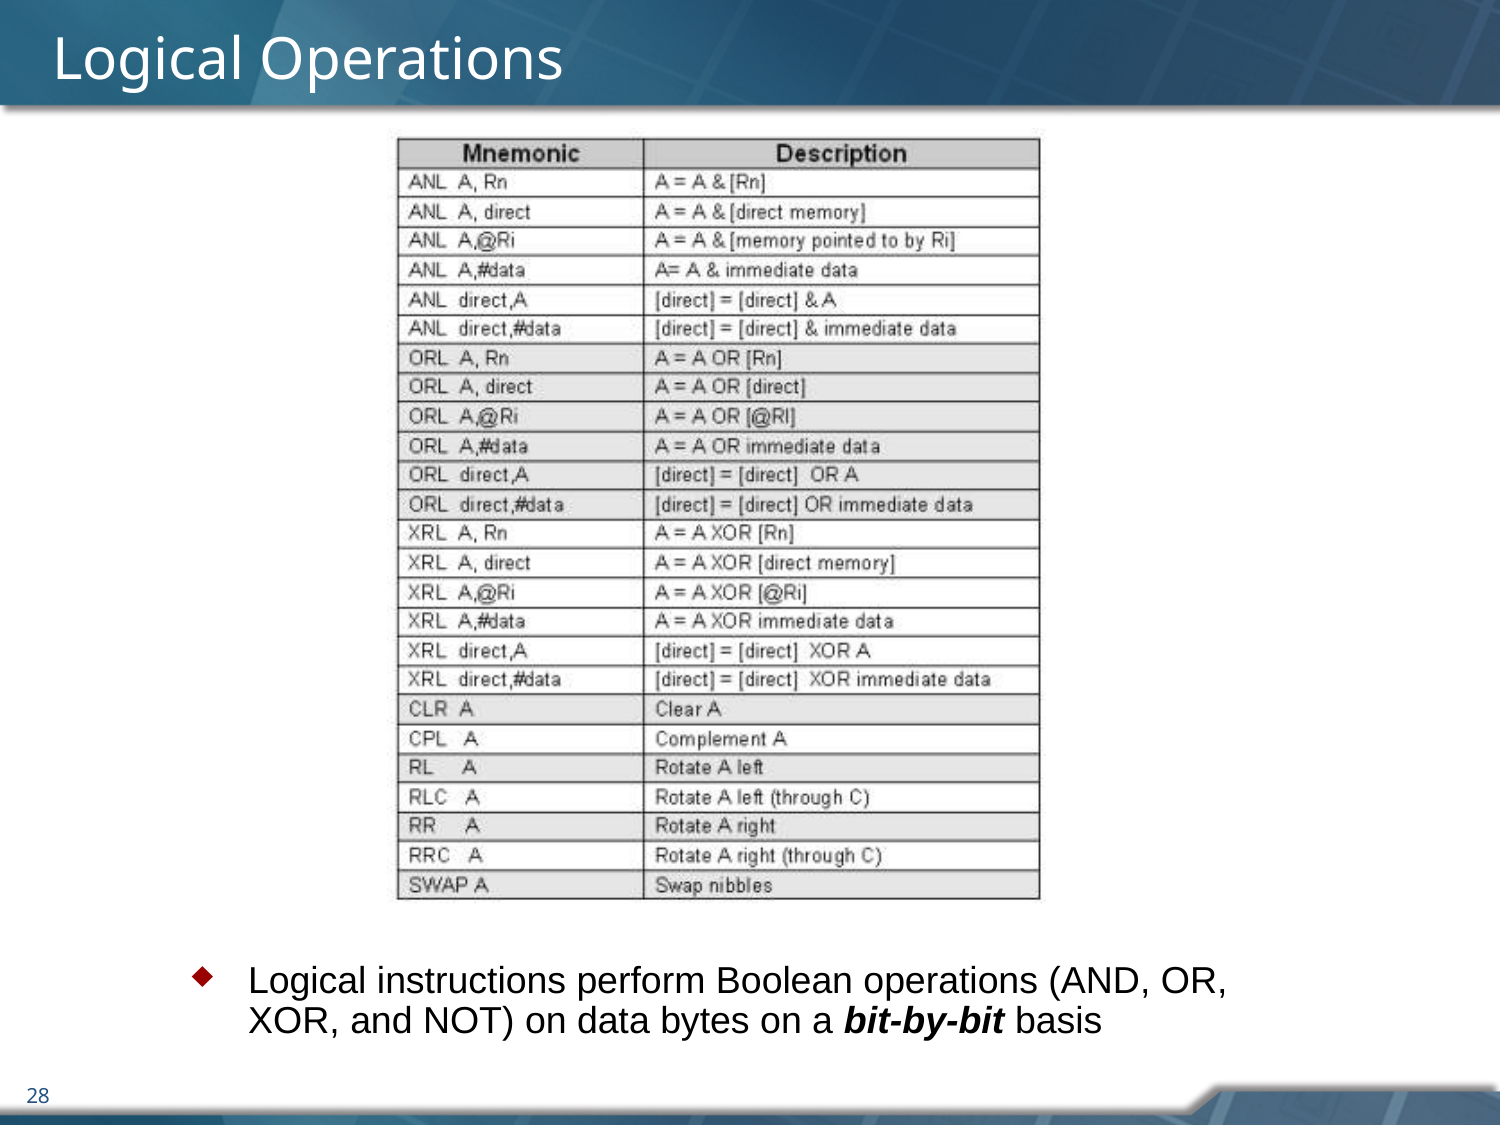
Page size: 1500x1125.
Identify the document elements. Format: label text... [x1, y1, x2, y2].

picture [387, 128, 1048, 909]
title Logical Operations [37, 0, 1462, 113]
picture [0, 1070, 178, 1125]
picture [1242, 1070, 1500, 1125]
list Logical instructions perform Boolean operations (AND, OR, XOR, and NOT) on data bytes on a bit-by-bit basis [178, 954, 1242, 1125]
picture [0, 0, 1500, 124]
